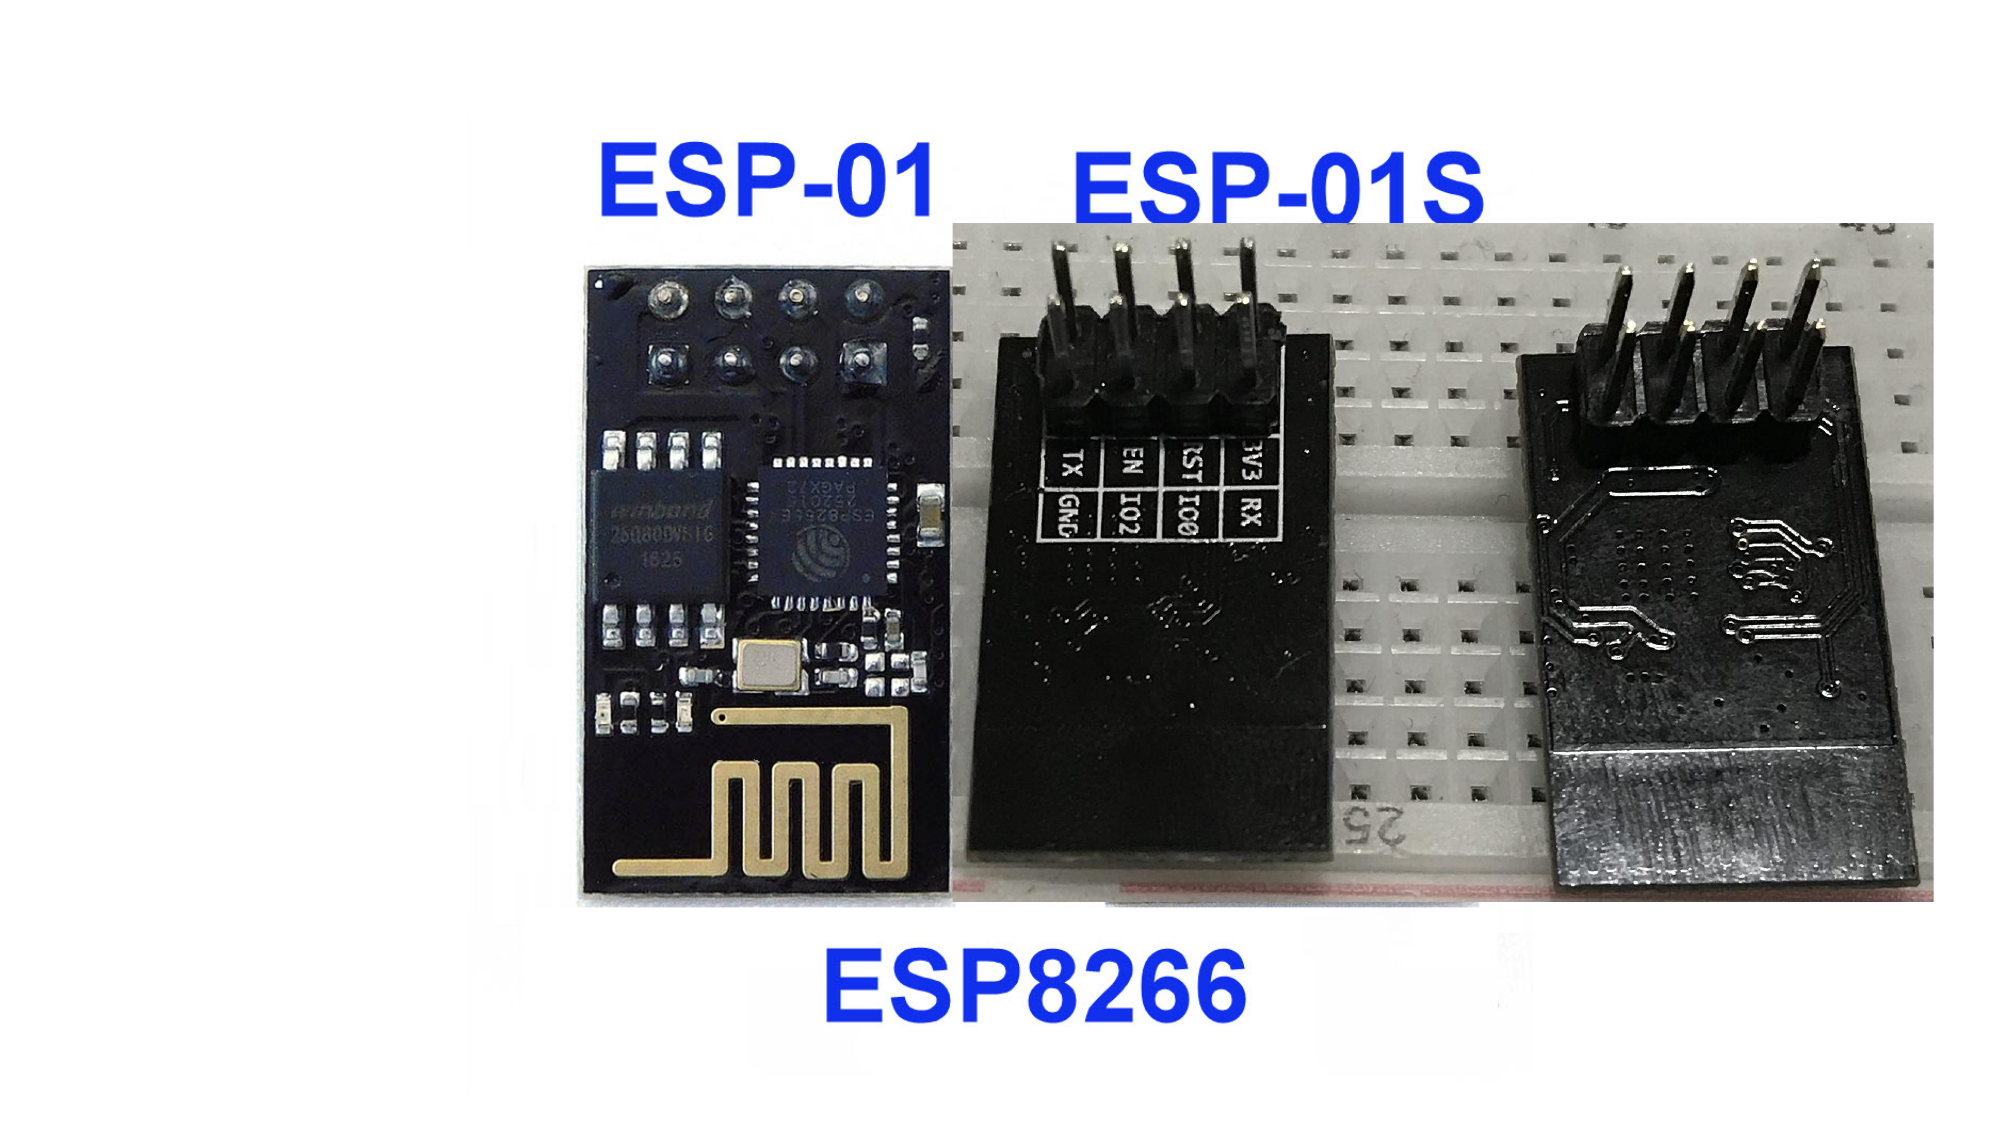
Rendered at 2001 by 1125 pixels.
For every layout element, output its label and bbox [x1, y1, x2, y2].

picture [467, 29, 1934, 1096]
